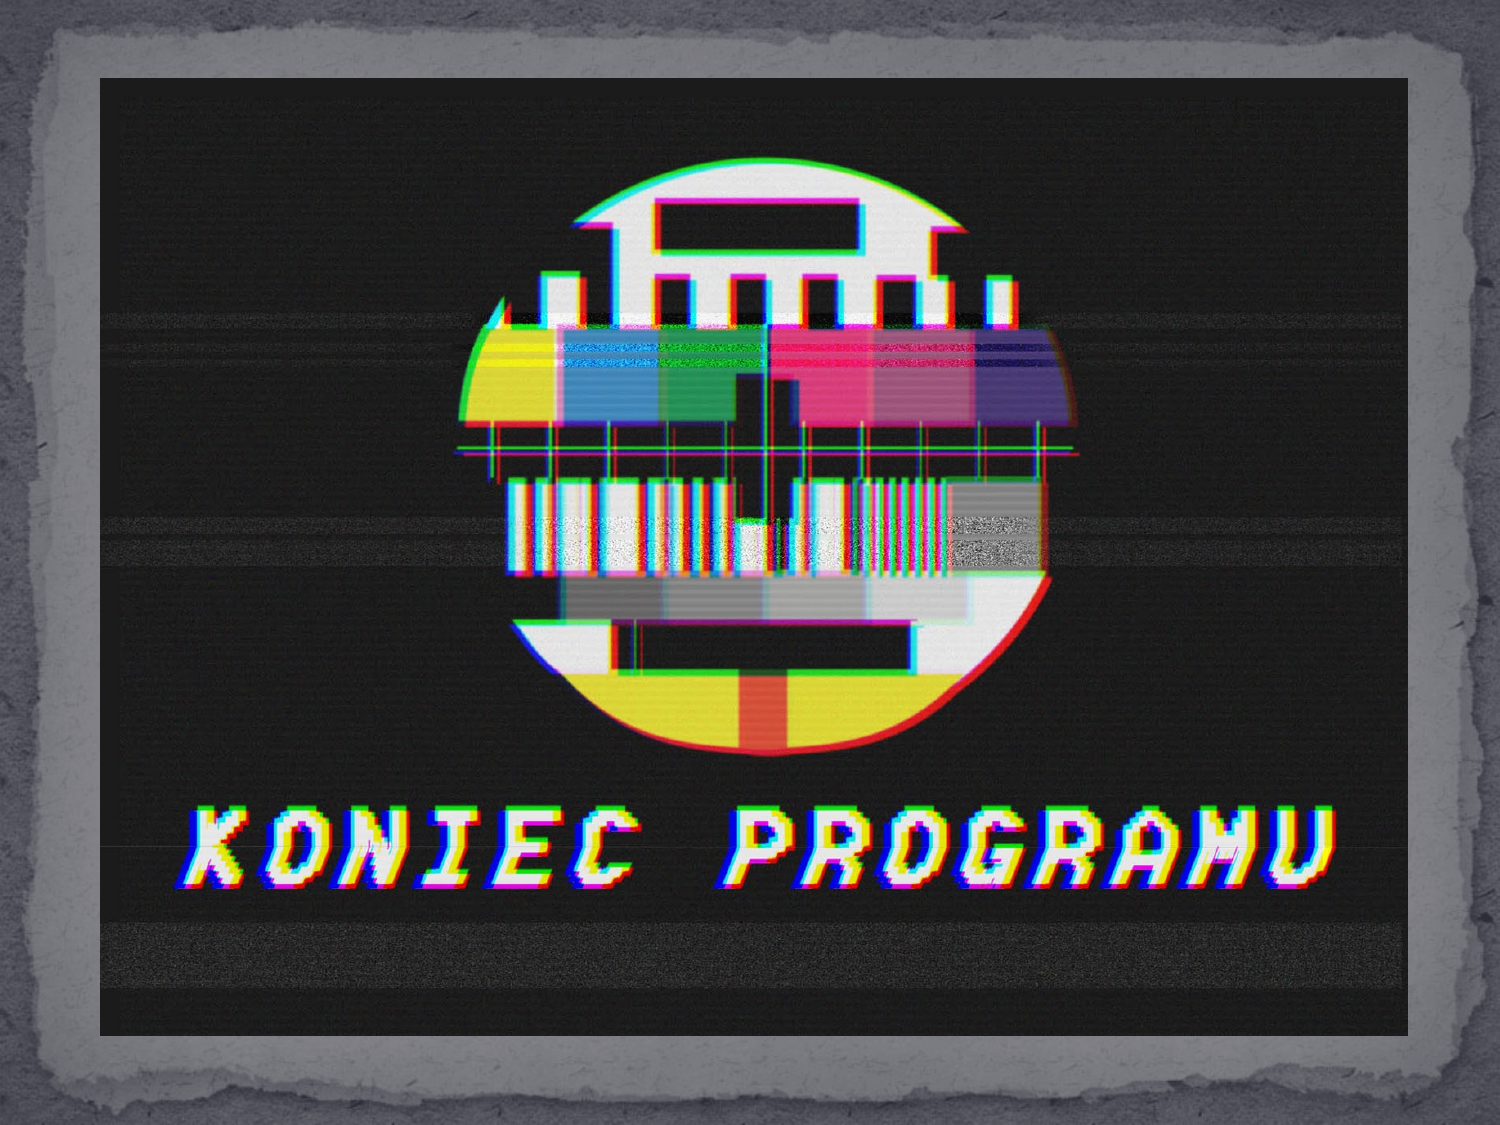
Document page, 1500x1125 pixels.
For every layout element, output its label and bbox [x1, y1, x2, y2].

list [103, 81, 1406, 1034]
